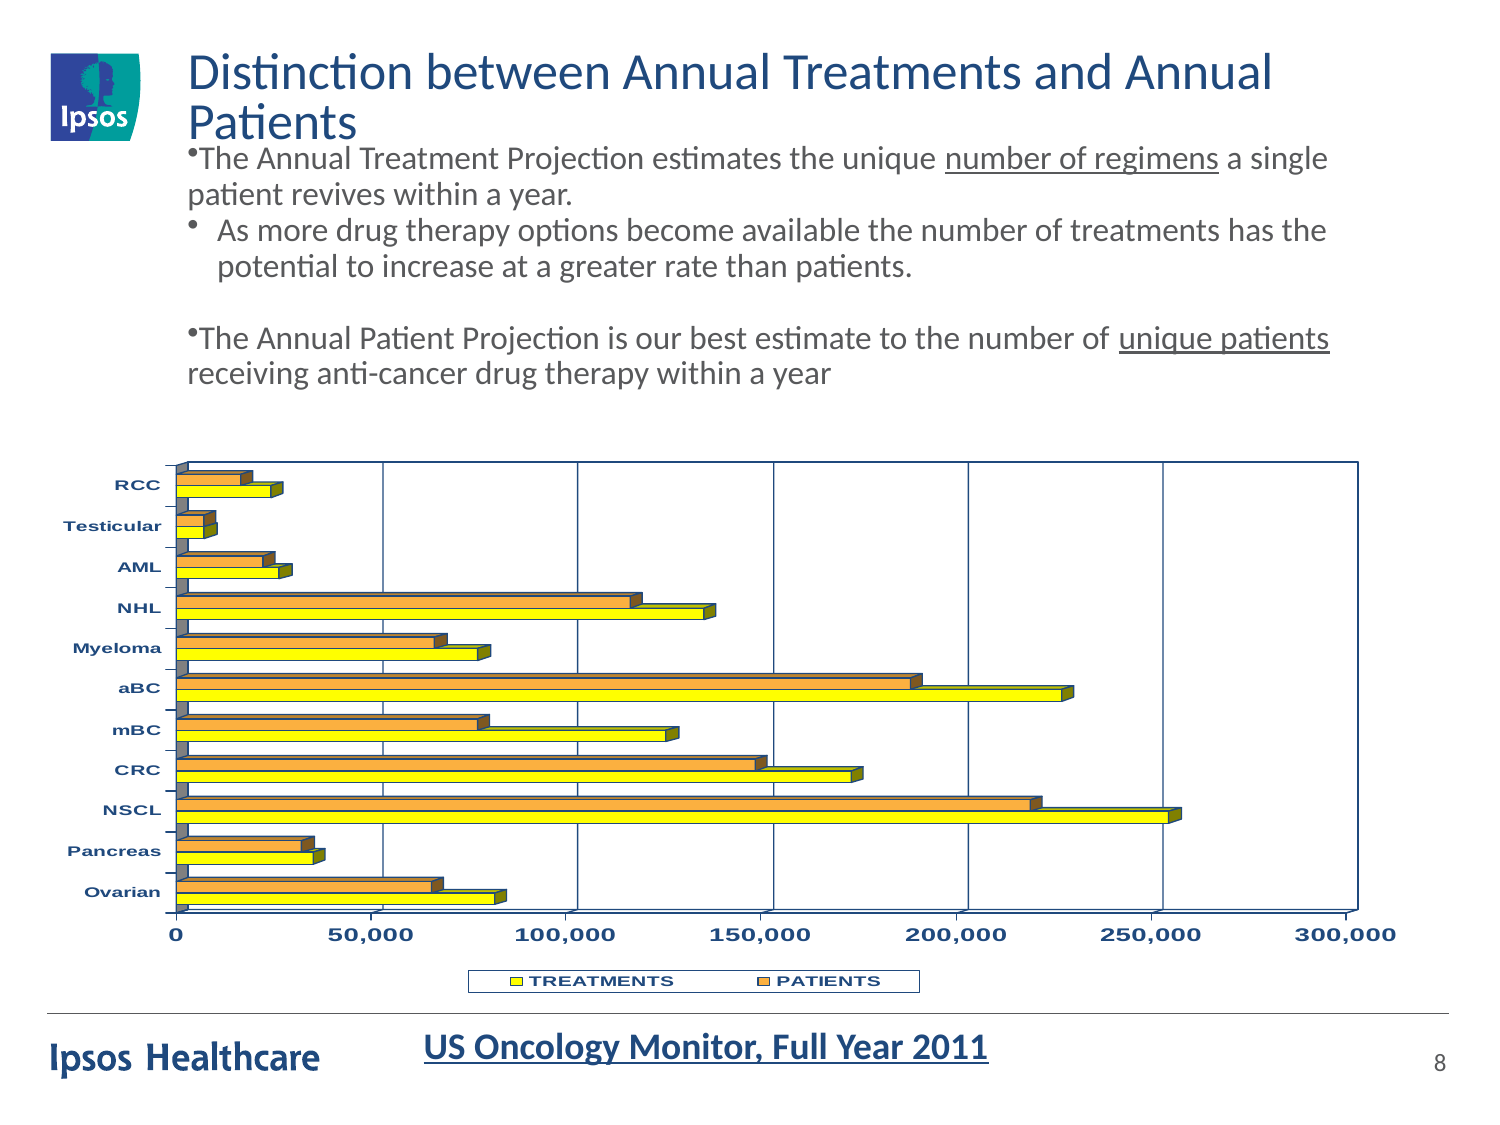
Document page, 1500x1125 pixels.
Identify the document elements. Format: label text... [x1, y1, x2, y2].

slide_number 8 [1300, 1046, 1447, 1077]
text_box The Annual Treatment Projection estimates the unique number of regimens a single patient revives within a year. As more drug therapy options become available the number of treatments has the potential to increase at a greater rate than patients. The Annual Patient Projection is our best estimate to the number of unique patients receiving anti-cancer drug therapy within a year [174, 134, 1368, 437]
text_box US Oncology Monitor, Full Year 2011 [399, 1014, 1013, 1075]
title Distinction between Annual Treatments and Annual Patients [187, 49, 1449, 151]
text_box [49, 439, 1426, 1003]
